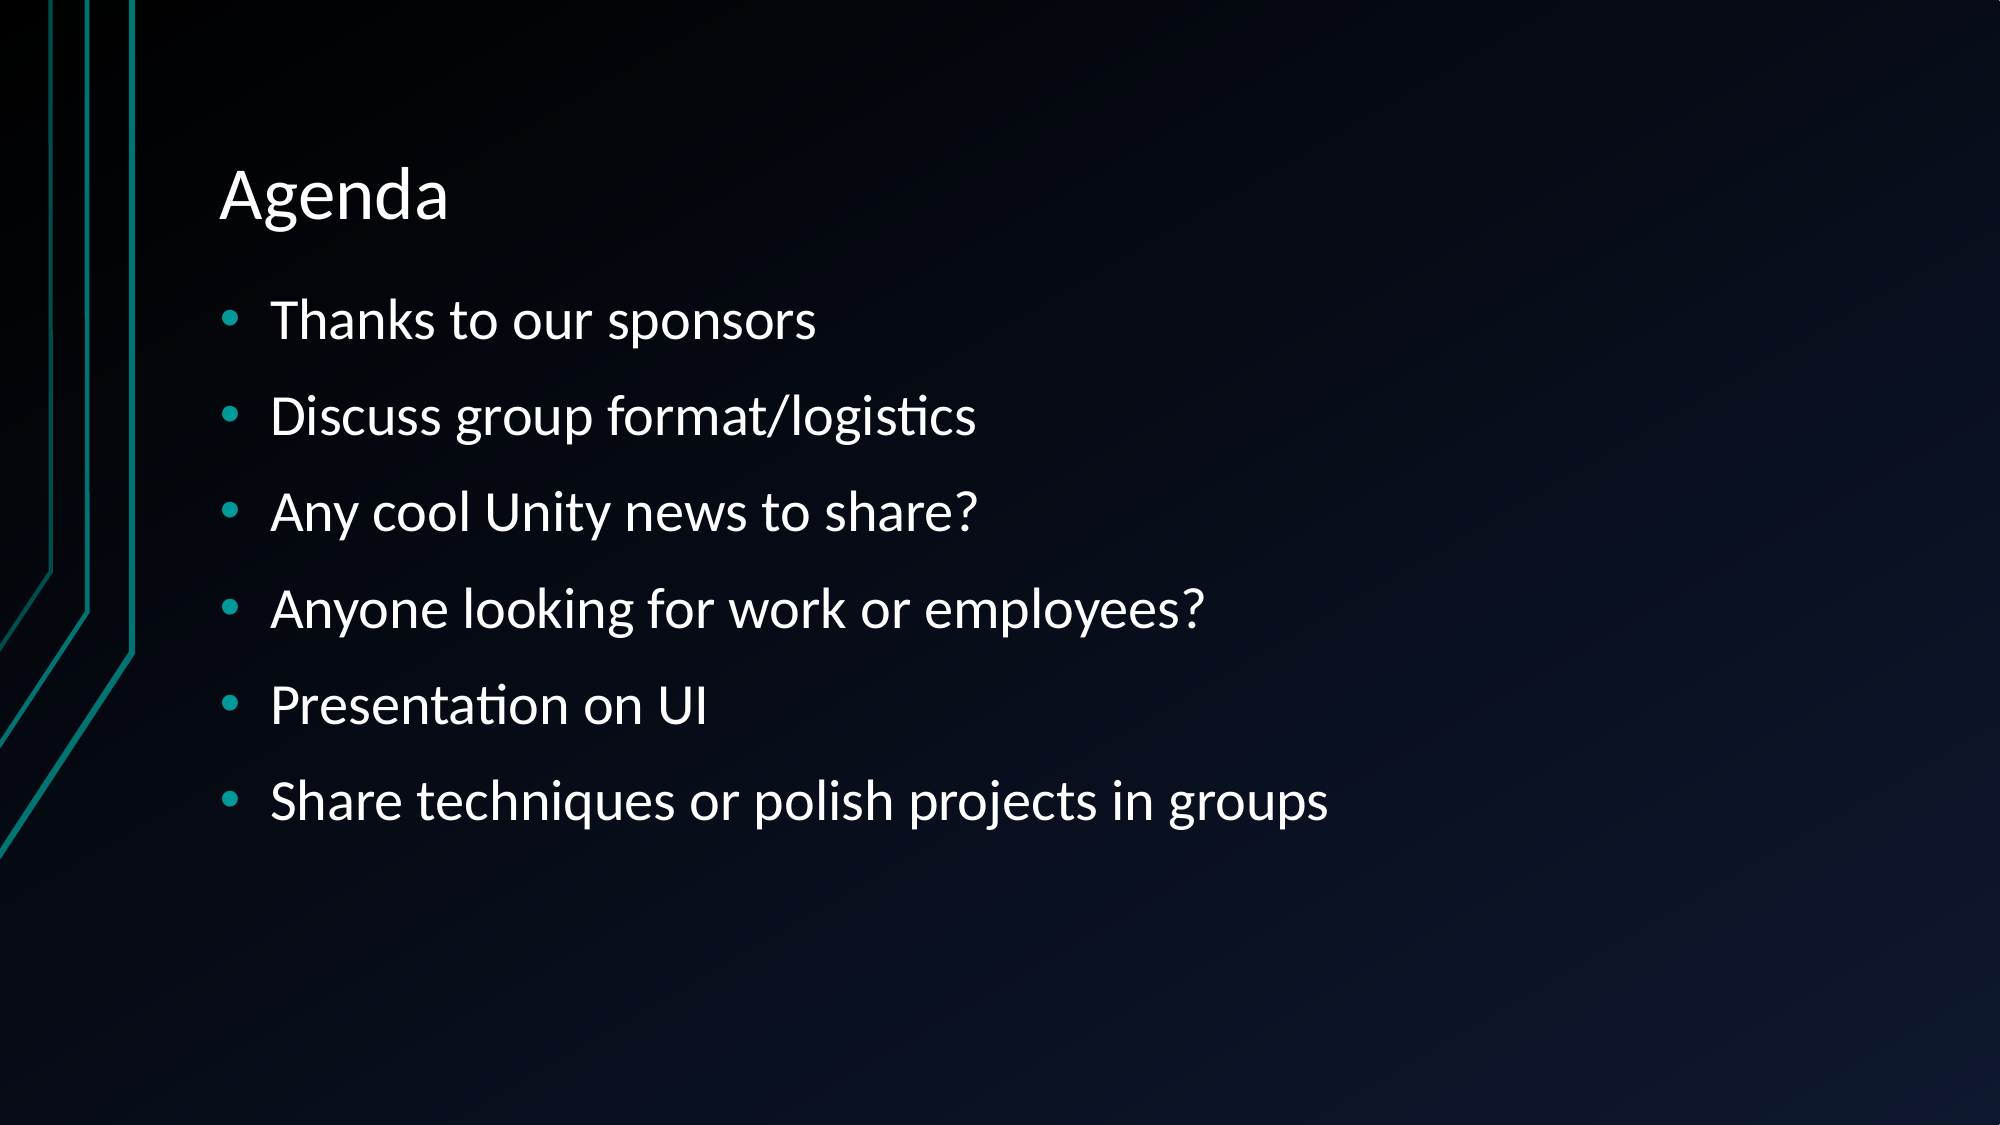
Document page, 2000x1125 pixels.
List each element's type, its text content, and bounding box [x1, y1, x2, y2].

title Agenda [199, 45, 1900, 246]
list Thanks to our sponsors Discuss group format/logistics Any cool Unity news to share? Anyone looking for work or employees? Presentation on UI Share techniques or polish projects in groups [199, 279, 1900, 1012]
